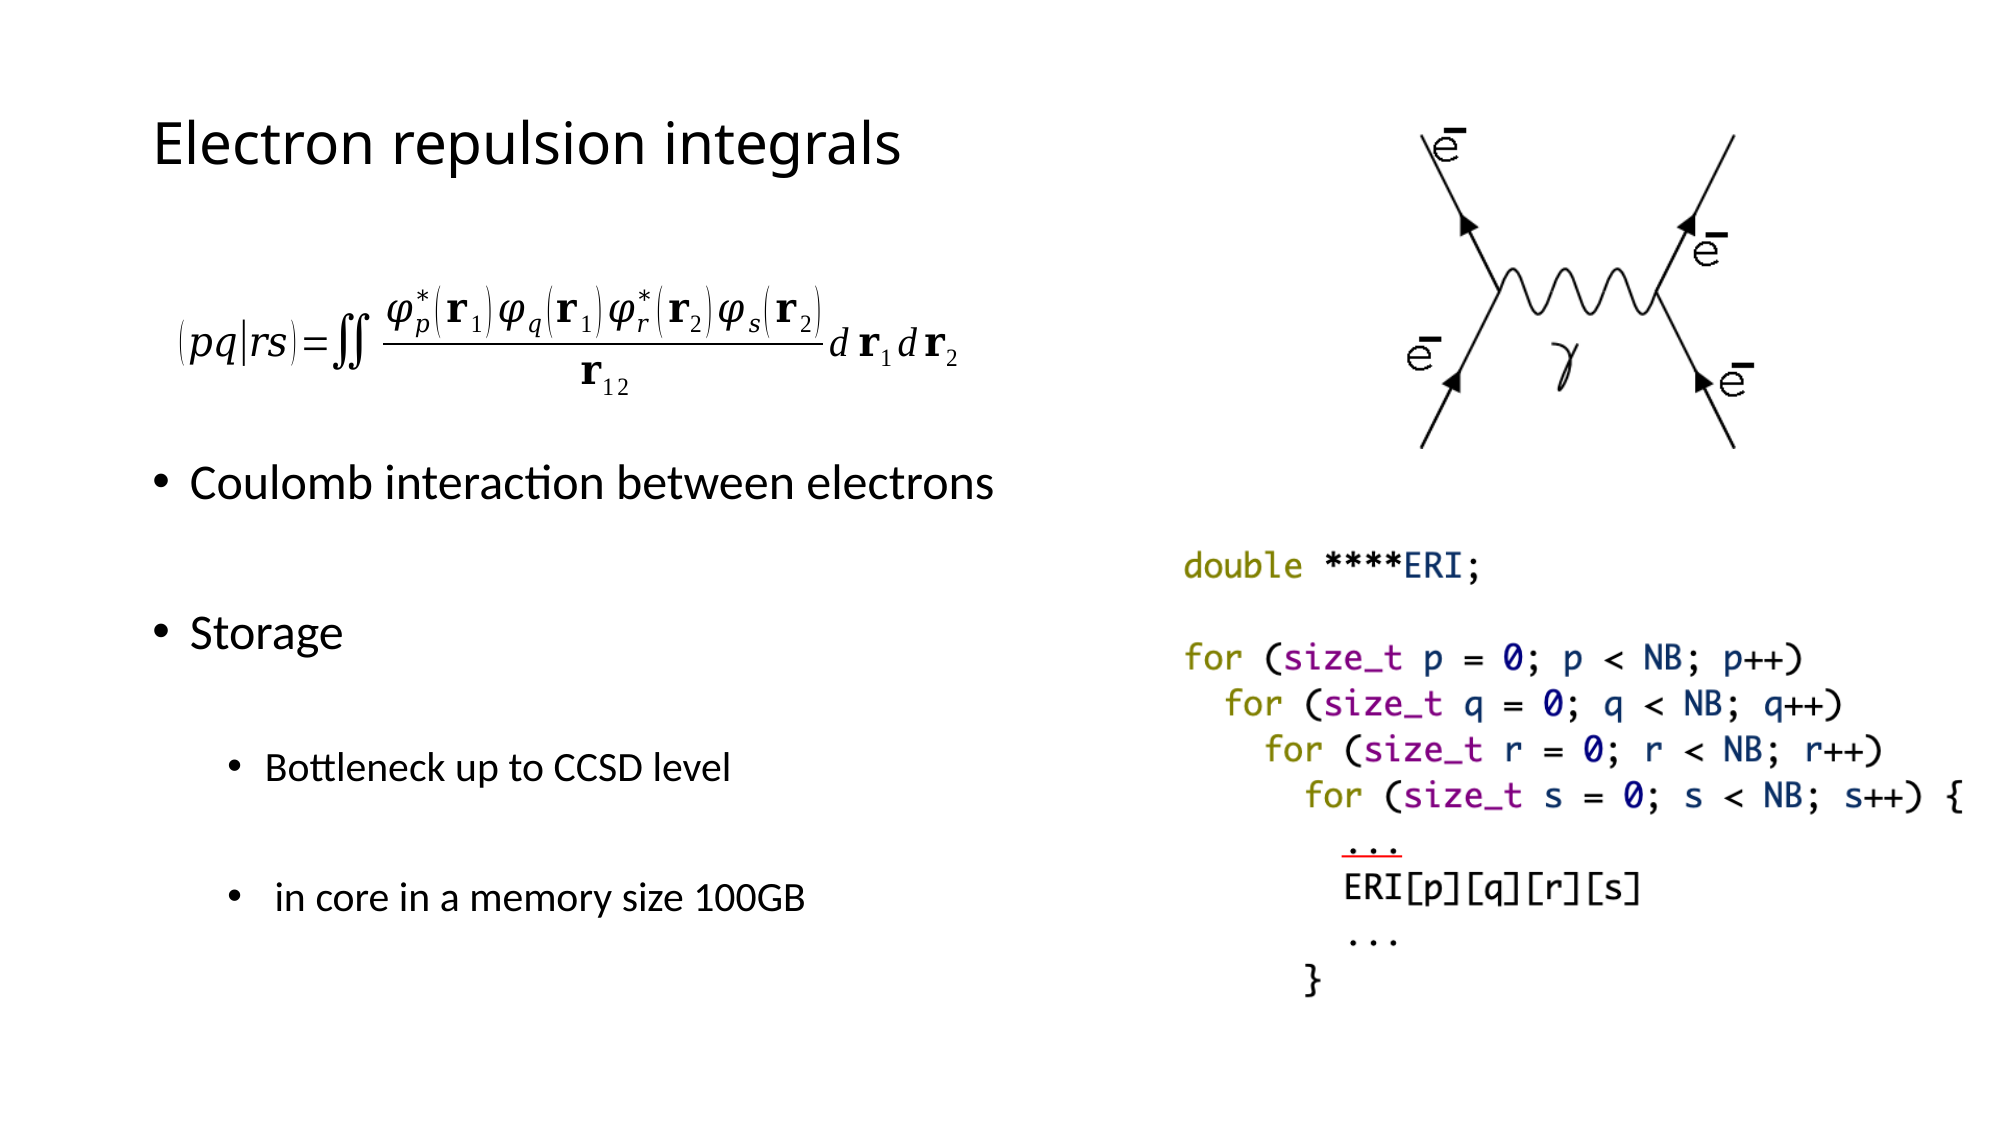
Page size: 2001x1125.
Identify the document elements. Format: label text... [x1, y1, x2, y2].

picture [1179, 538, 1984, 1015]
picture [1397, 81, 1800, 450]
title Electron repulsion integrals [137, 59, 1863, 231]
